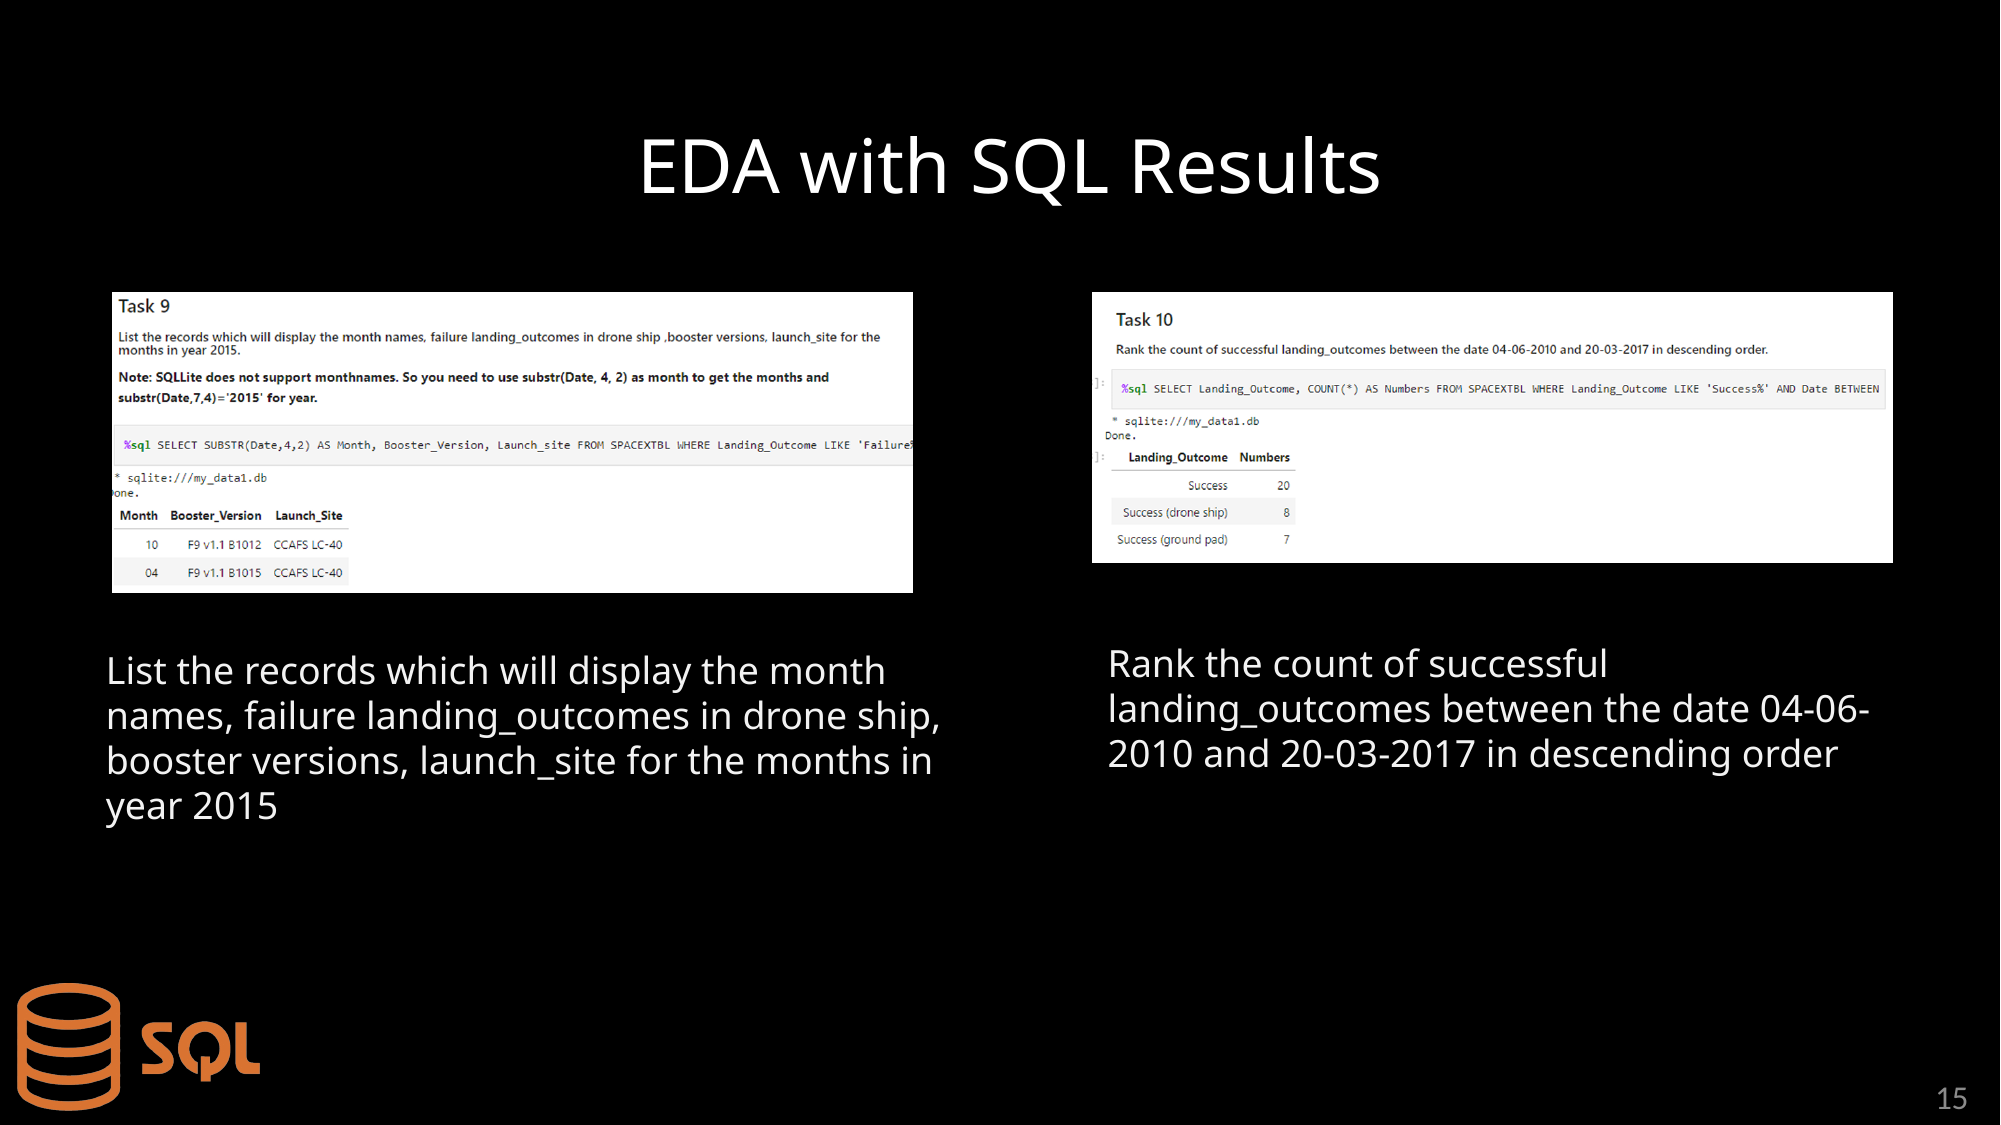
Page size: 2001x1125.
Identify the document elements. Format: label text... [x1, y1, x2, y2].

text_box List the records which will display the month names, failure landing_outcomes in drone ship, booster versions, launch_site for the months in year 2015 [91, 639, 965, 835]
text_box EDA with SQL Results [99, 70, 1920, 258]
text_box 15 [1919, 1068, 1984, 1106]
picture [112, 292, 913, 593]
picture [1092, 292, 1894, 563]
text_box Rank the count of successful landing_outcomes between the date 04-06-2010 and 20-03-2017 in descending order [1092, 632, 1899, 782]
picture [0, 983, 277, 1114]
